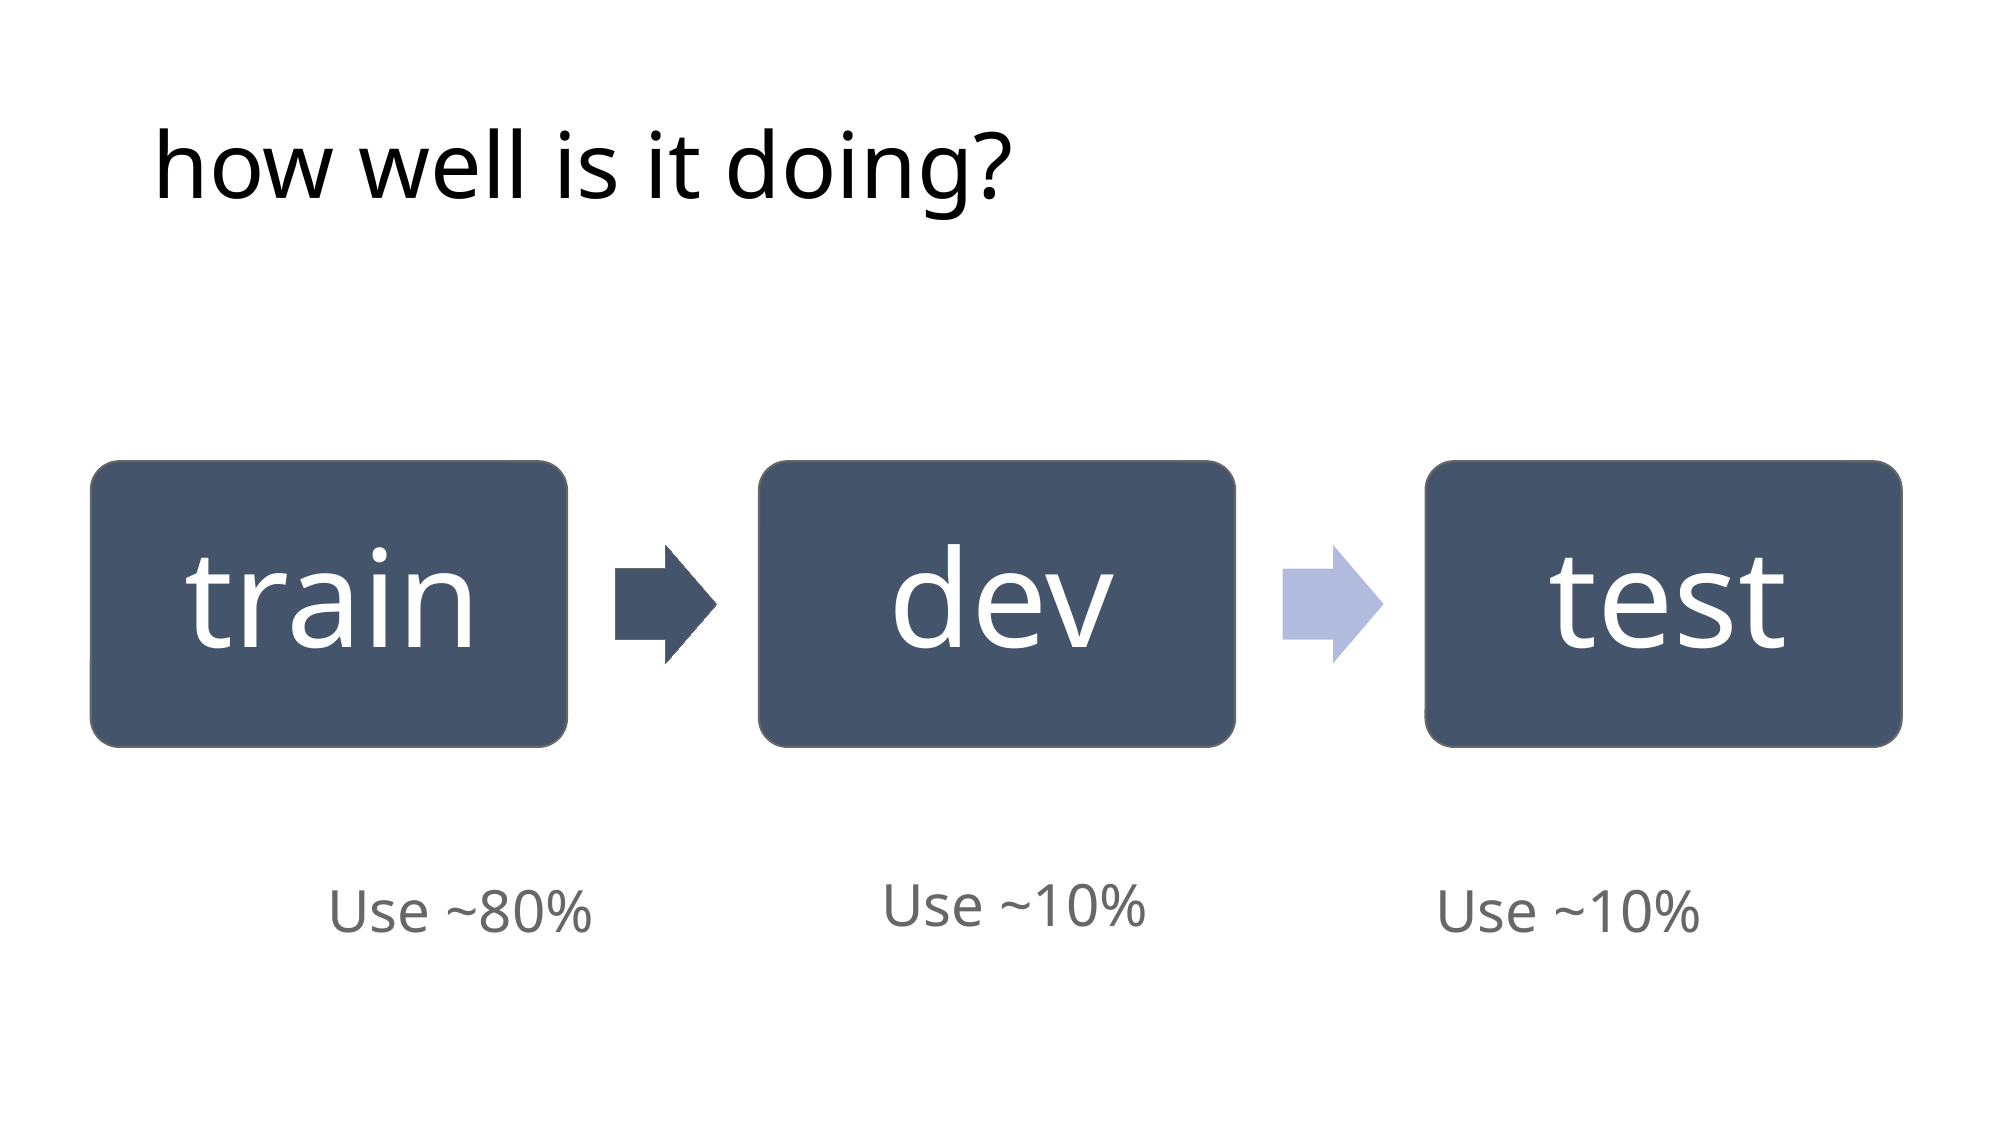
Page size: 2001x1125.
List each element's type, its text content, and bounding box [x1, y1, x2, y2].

text_box Use ~80% [312, 904, 609, 952]
text_box Use ~10% [866, 904, 1163, 946]
text_box Use ~10% [1420, 904, 1717, 952]
title how well is it doing? [137, 59, 1863, 278]
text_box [90, 304, 1904, 904]
